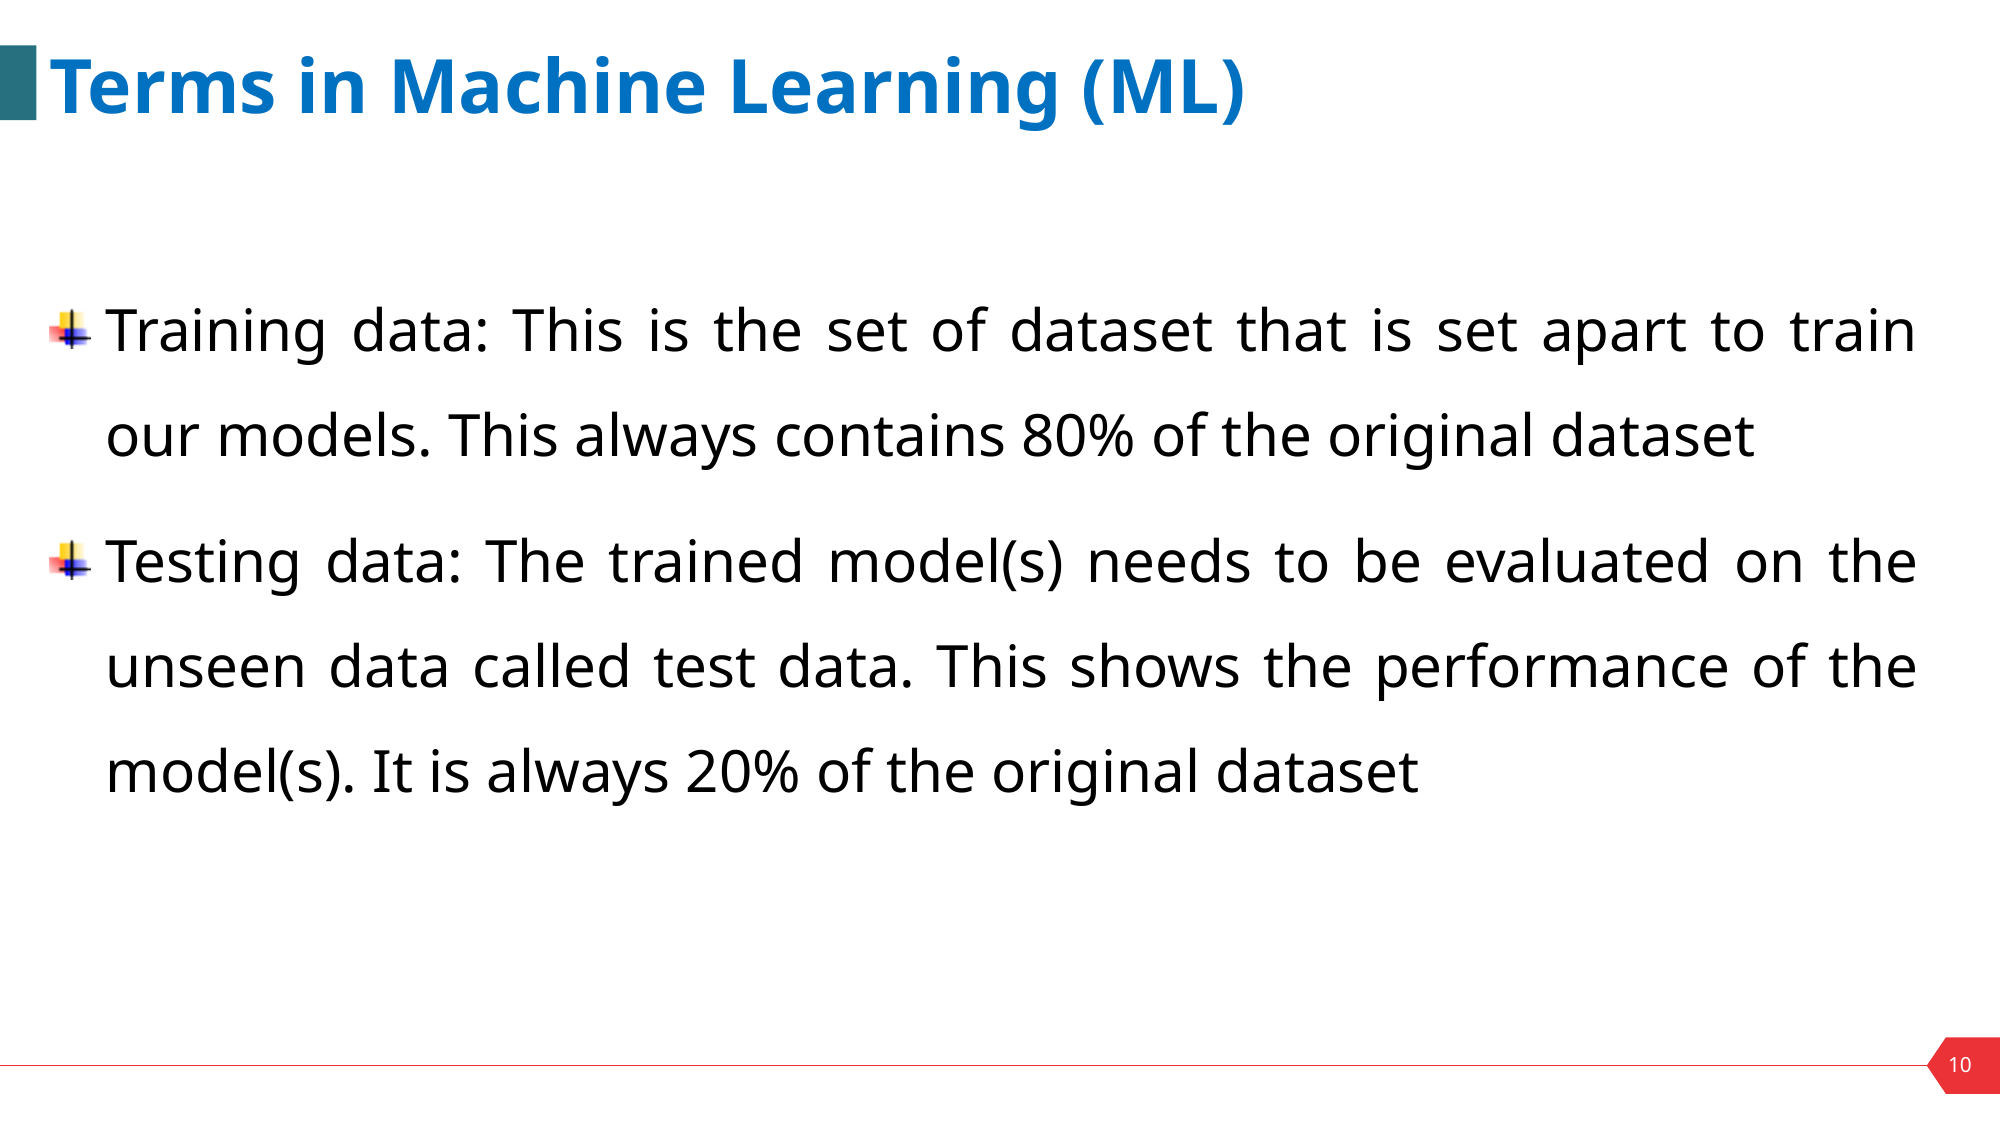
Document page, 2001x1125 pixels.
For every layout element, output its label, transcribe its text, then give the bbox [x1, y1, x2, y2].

text_box Terms in Machine Learning (ML) [34, 30, 1573, 119]
text_box Training data: This is the set of dataset that is set apart to train our models. This always contains 80% of the original dataset Testing data: The trained model(s) needs to be evaluated on the unseen data called test data. This shows the performance of the model(s). It is always 20% of the original dataset [34, 251, 1933, 812]
picture [49, 307, 91, 349]
picture [49, 538, 91, 580]
